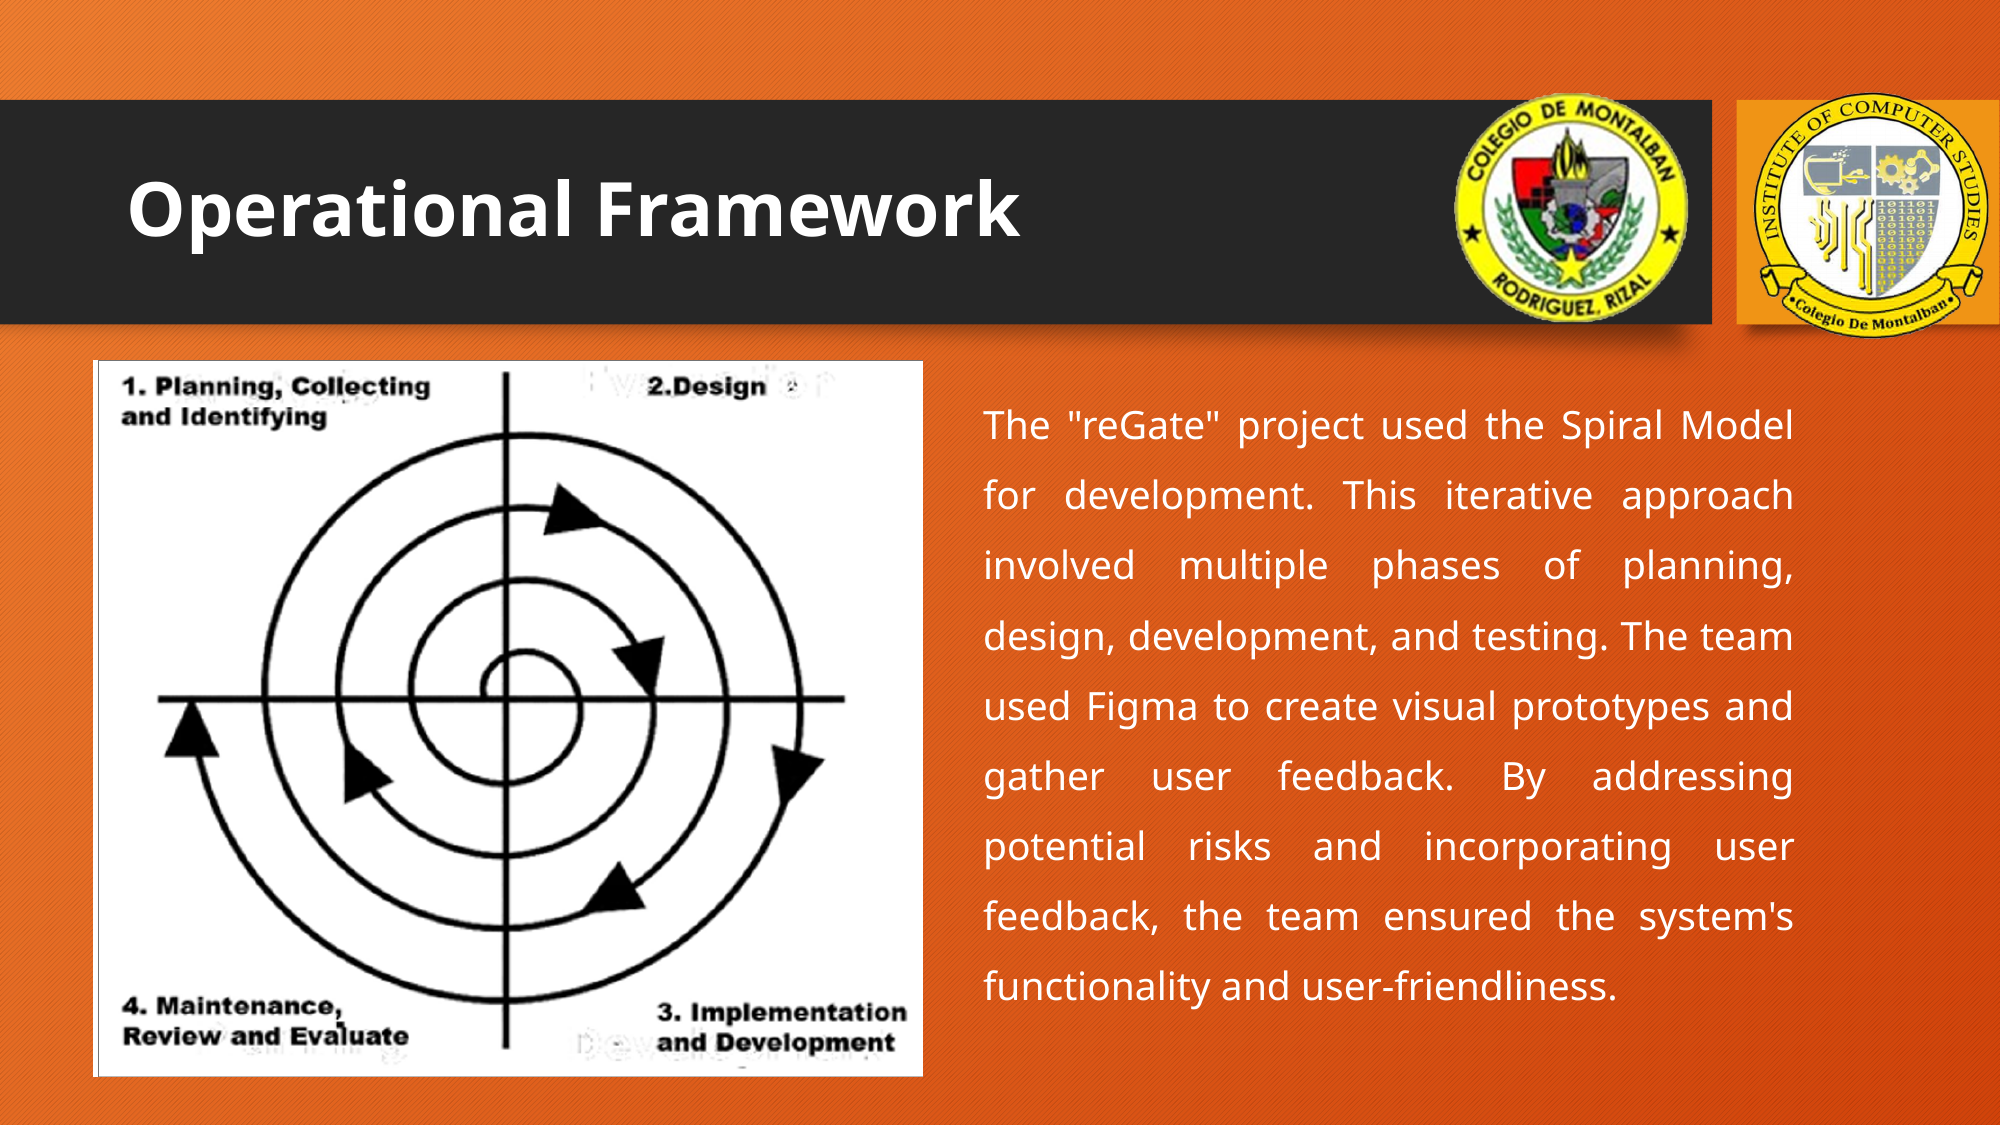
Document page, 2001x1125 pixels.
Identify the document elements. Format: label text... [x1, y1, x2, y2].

list The "reGate" project used the Spiral Model for development. This iterative approach involved multiple phases of planning, design, development, and testing. The team used Figma to create visual prototypes and gather user feedback. By addressing potential risks and incorporating user feedback, the team ensured the system's functionality and user-friendliness. [968, 369, 1810, 1033]
picture [0, 325, 1713, 1078]
title Operational Framework [111, 123, 1453, 301]
picture [1736, 91, 2000, 347]
picture [1453, 91, 1689, 324]
